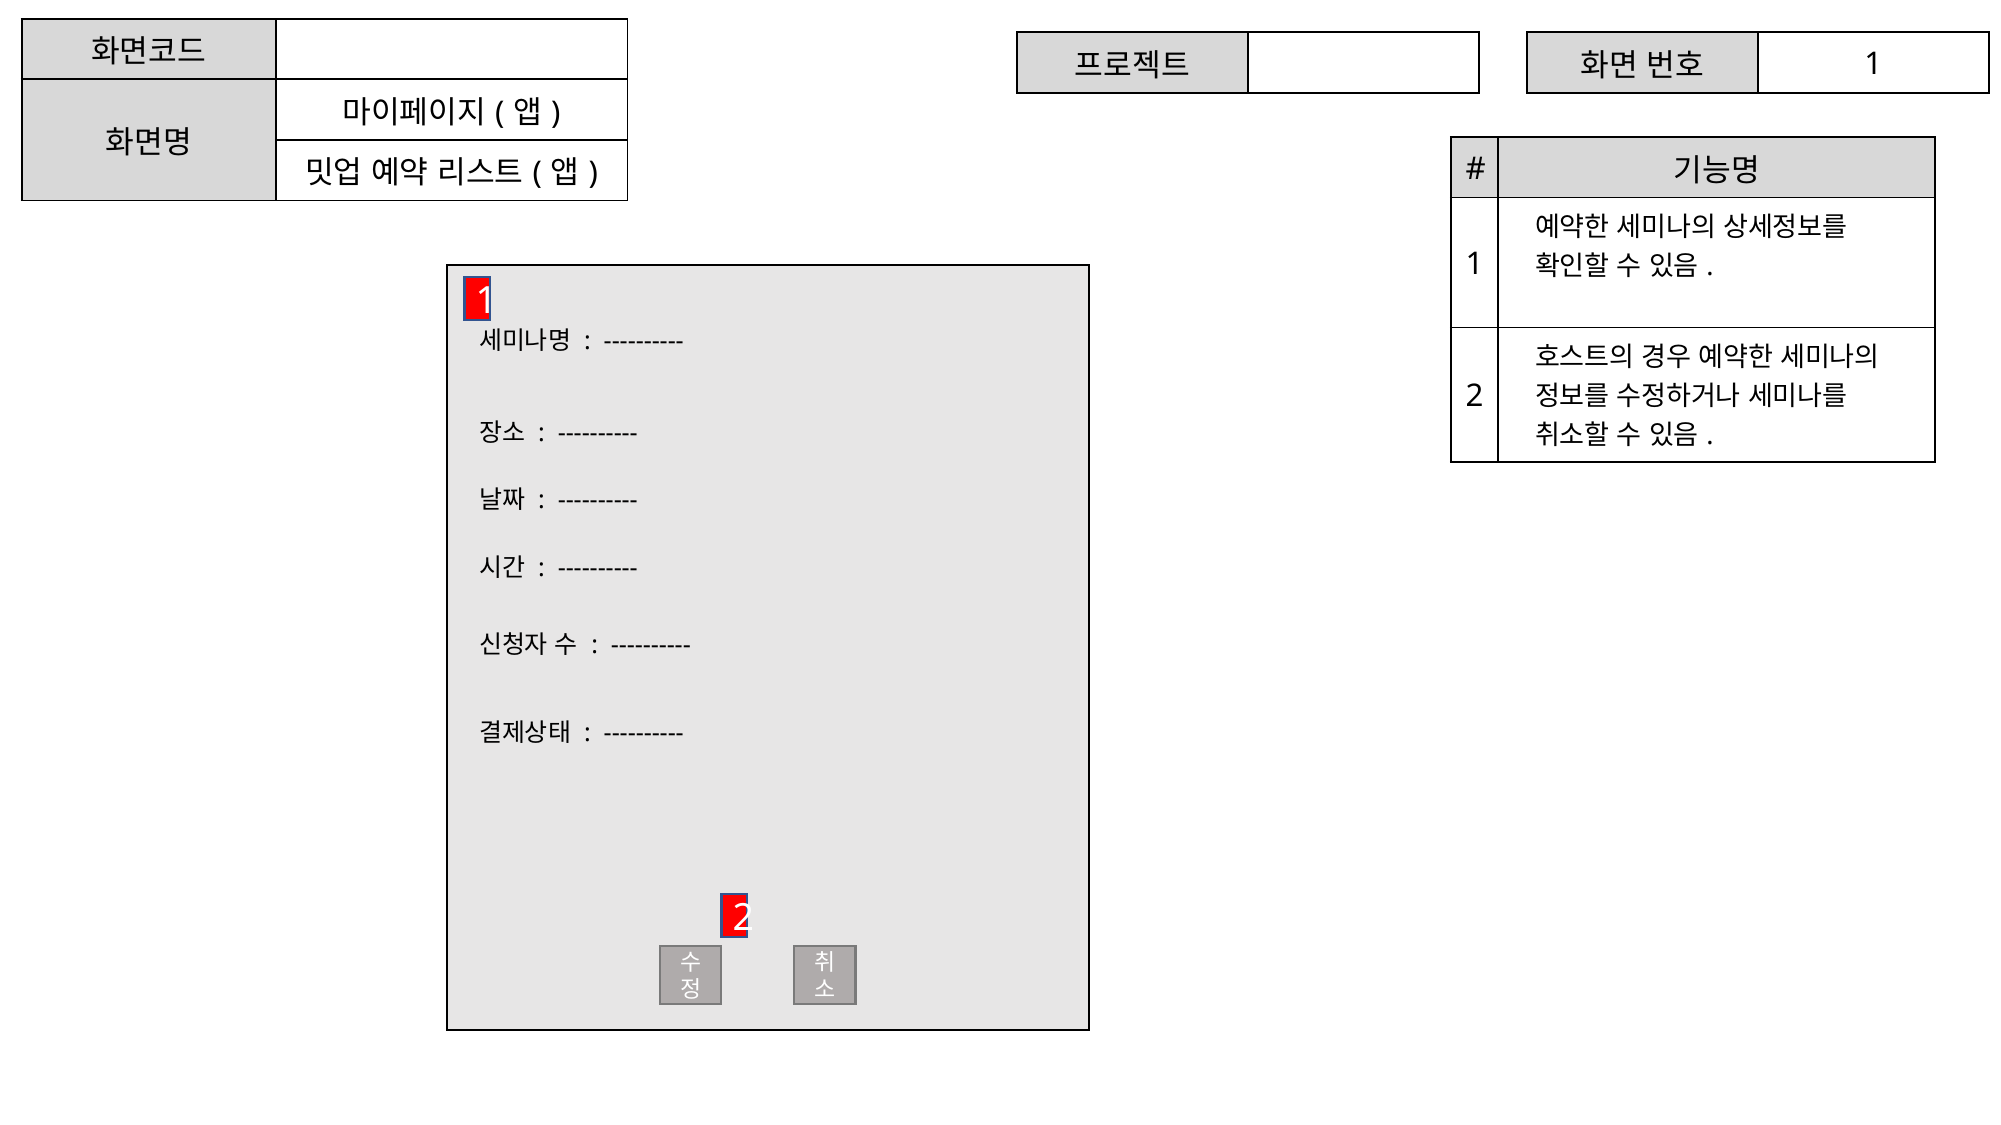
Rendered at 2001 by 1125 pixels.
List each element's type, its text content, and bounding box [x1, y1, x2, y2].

table_cell 호스트의 경우 예약한 세미나의 정보를 수정하거나 세미나를 취소할 수 있음. [1499, 328, 1934, 461]
table_cell 밋업 예약 리스트(앱) [277, 141, 627, 200]
table_header [277, 20, 627, 78]
table_header [1249, 33, 1478, 92]
table_header 프로젝트 [1018, 33, 1247, 92]
table_header 화면코드 [23, 20, 275, 78]
table_header 기능명 [1499, 138, 1934, 197]
table_header 화면 번호 [1528, 33, 1757, 92]
table_cell 1 [1452, 198, 1497, 327]
table_cell 마이페이지(앱) [277, 80, 627, 139]
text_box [446, 264, 1090, 1030]
table_cell 화면명 [23, 80, 275, 200]
table_header # [1452, 138, 1497, 197]
table_cell 예약한 세미나의 상세정보를 확인할 수 있음. [1499, 198, 1934, 327]
table_header 1 [1759, 33, 1988, 92]
table_cell 2 [1452, 328, 1497, 461]
